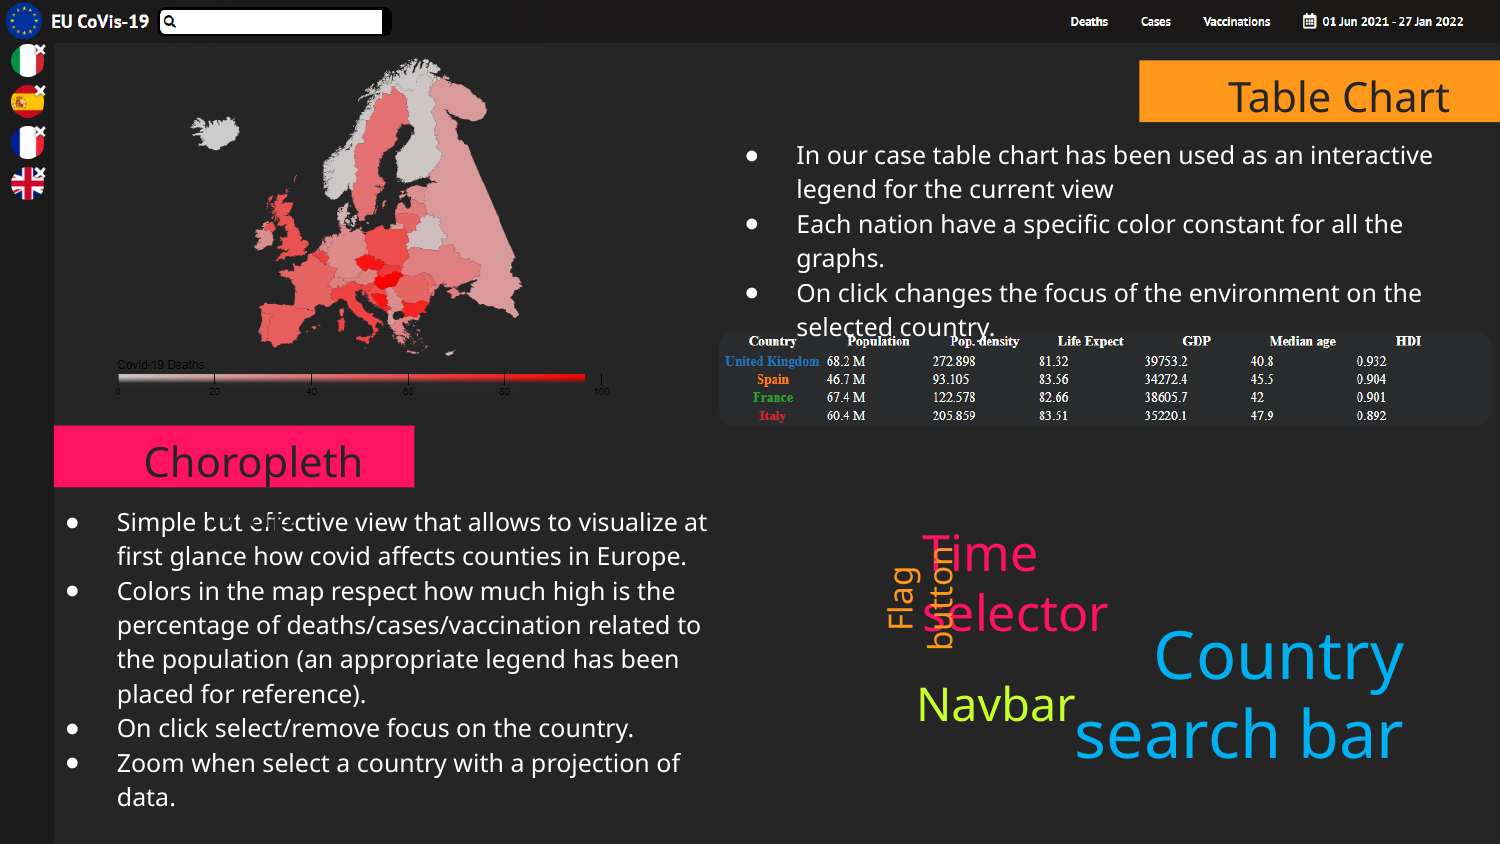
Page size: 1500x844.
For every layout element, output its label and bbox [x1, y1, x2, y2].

text_box [0, 0, 1500, 844]
picture [89, 57, 617, 403]
picture [706, 323, 1500, 437]
